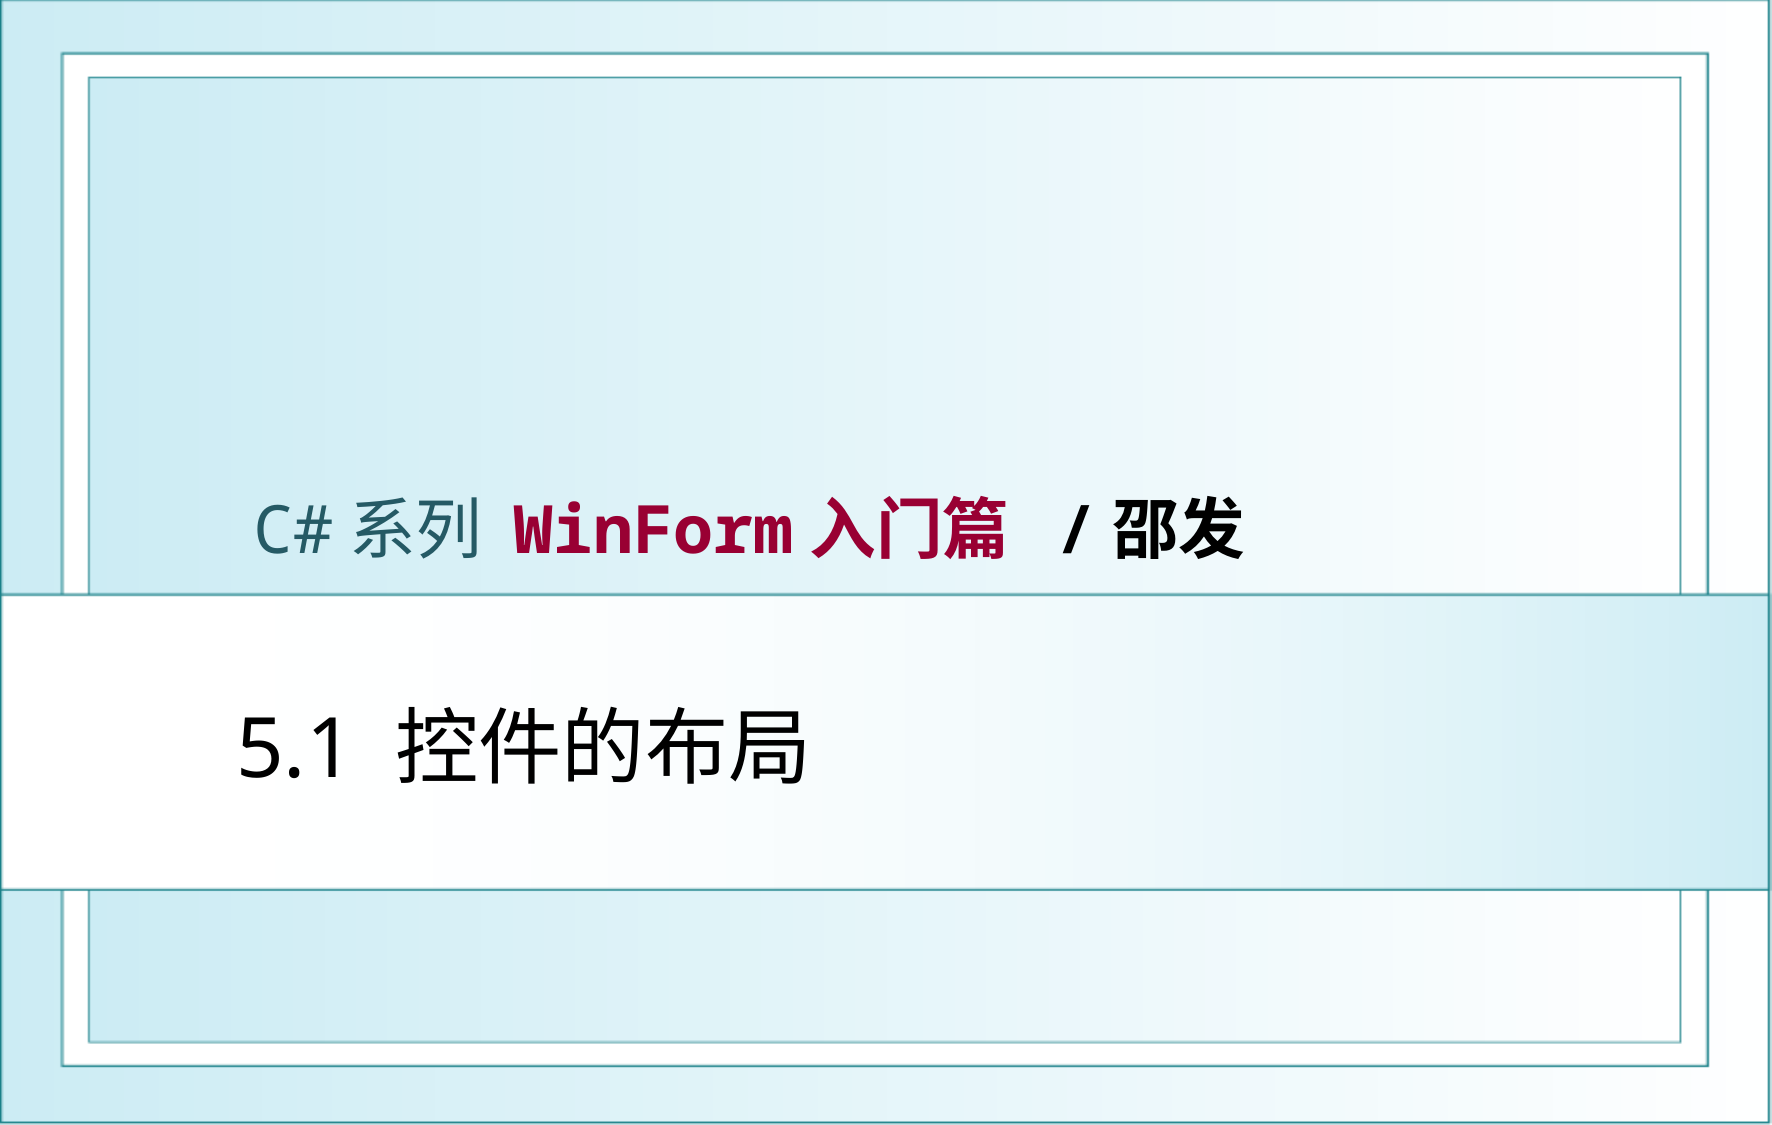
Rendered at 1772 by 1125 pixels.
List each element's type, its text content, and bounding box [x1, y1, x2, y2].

title 5.1 控件的布局 [221, 612, 1610, 875]
subtitle C#系列 WinForm入门篇 /邵发 [118, 385, 1501, 575]
picture [0, 0, 1772, 1125]
